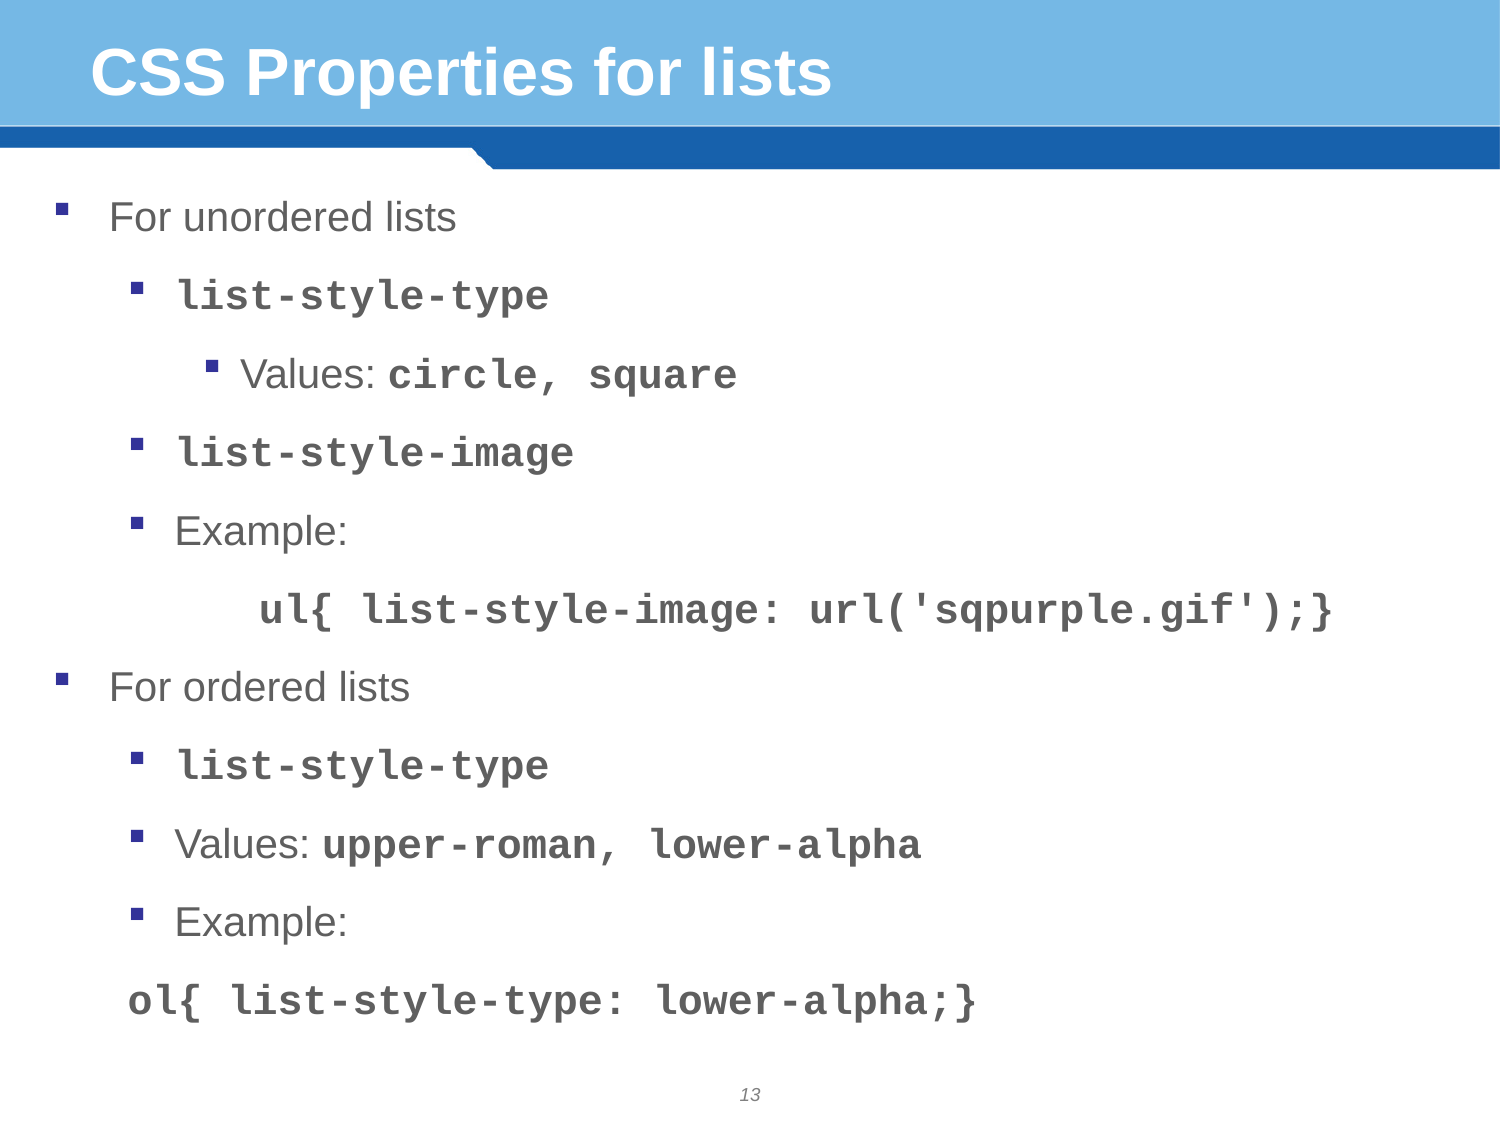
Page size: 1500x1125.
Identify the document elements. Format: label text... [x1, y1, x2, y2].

slide_number 13 [574, 1074, 926, 1115]
picture [0, 0, 1500, 188]
title CSS Properties for lists [74, 0, 1426, 138]
list For unordered lists list-style-type Values: circle, square list-style-image Example: ul{ list-style-image: url('sqpurple.gif');} For ordered lists list-style-type Values: upper-roman, lower-alpha Example: ol{ list-style-type: lower-alpha;} [37, 162, 1438, 1038]
